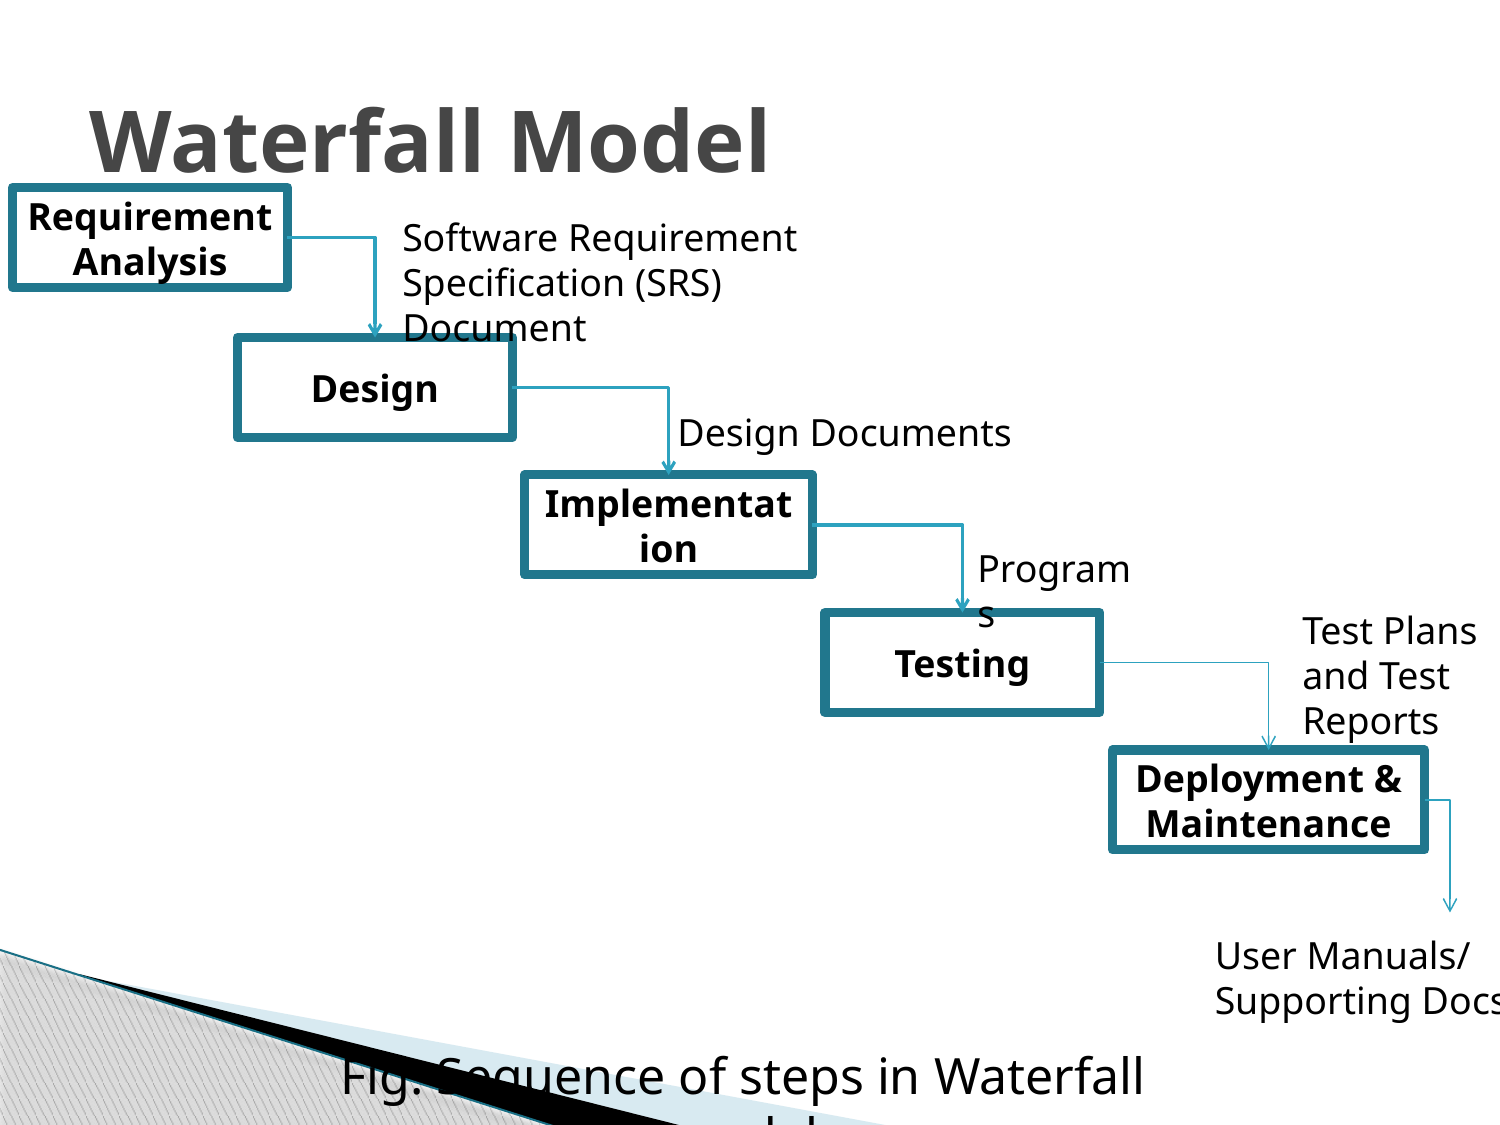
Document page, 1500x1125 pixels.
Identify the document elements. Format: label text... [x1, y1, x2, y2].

text_box Requirement Analysis [8, 183, 292, 292]
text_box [512, 387, 669, 476]
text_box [1099, 662, 1269, 751]
text_box Programs [962, 537, 1150, 643]
text_box Implementation [520, 470, 817, 579]
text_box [812, 524, 963, 613]
text_box Testing [820, 622, 1104, 717]
text_box User Manuals/ Supporting Docs [1200, 924, 1500, 1030]
text_box Fig: Sequence of steps in Waterfall model [287, 1036, 1200, 1125]
text_box Design [233, 333, 517, 442]
text_box Design Documents [674, 401, 1063, 462]
text_box Deployment & Maintenance [1108, 745, 1429, 854]
text_box Test Plans and Test Reports [1287, 599, 1500, 750]
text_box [287, 237, 376, 338]
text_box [1424, 799, 1451, 913]
text_box Software Requirement Specification (SRS) Document [387, 206, 900, 357]
title Waterfall Model [75, 45, 1425, 233]
